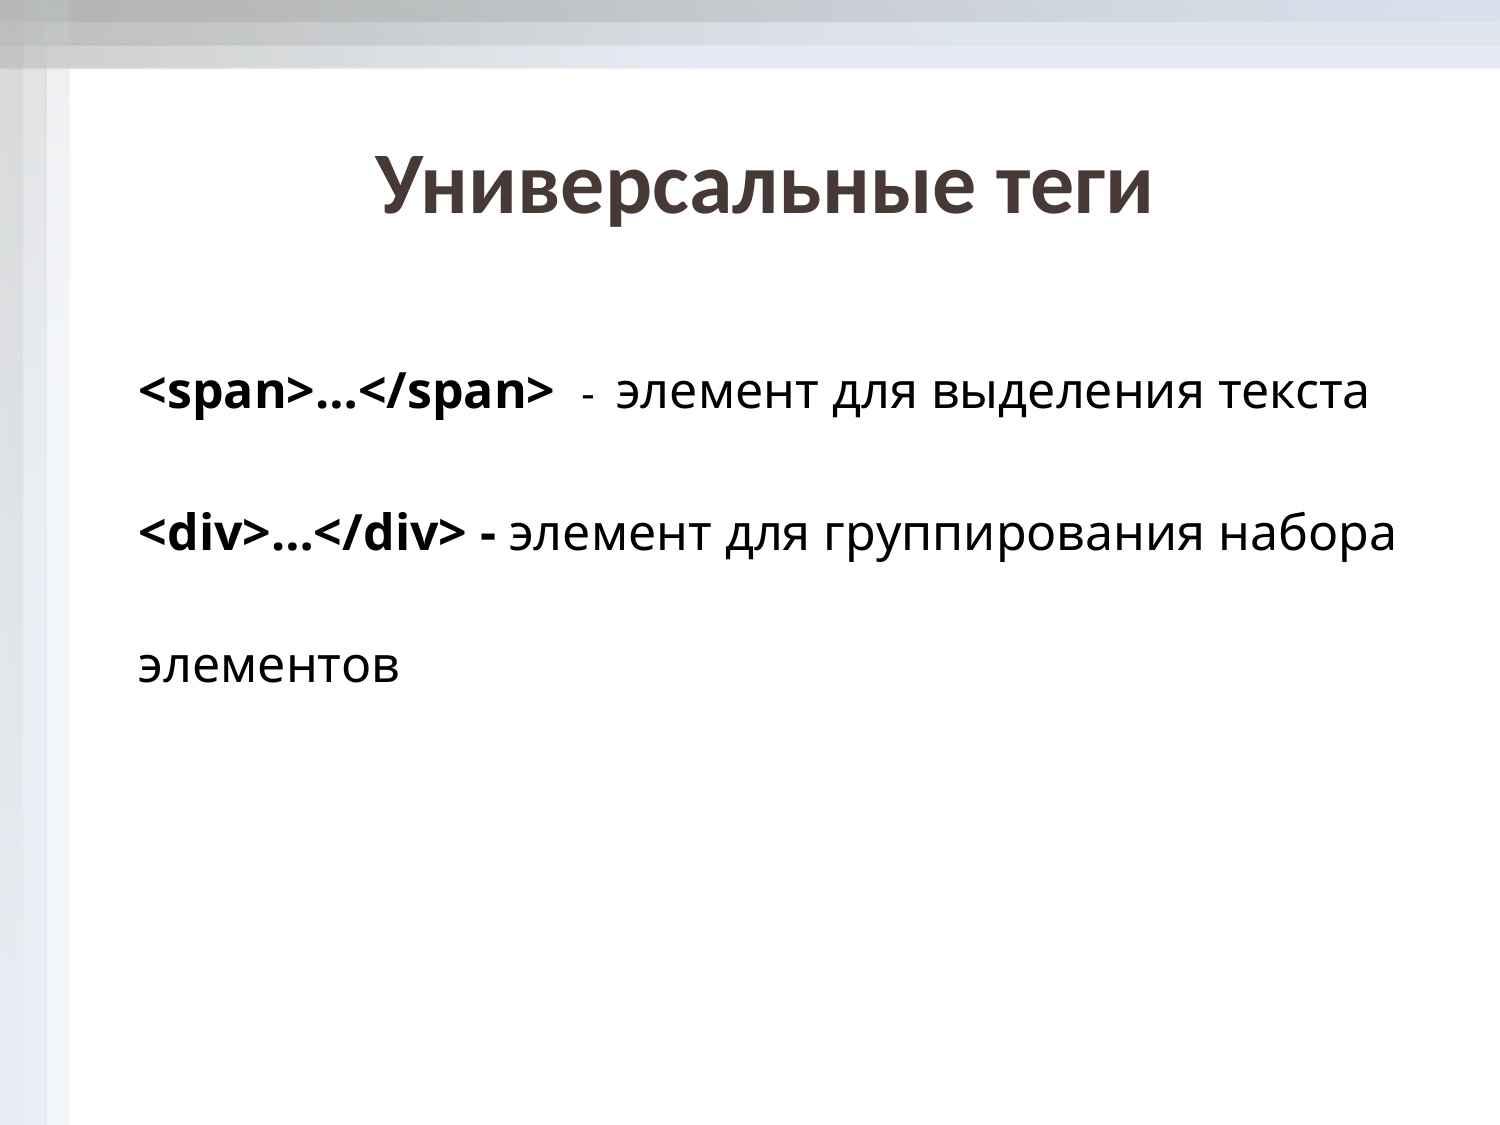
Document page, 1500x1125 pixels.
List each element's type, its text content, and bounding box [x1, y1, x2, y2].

picture [0, 0, 1500, 1125]
text_box Универсальные теги [124, 125, 1400, 232]
text_box <span>…</span> - элемент для выделения текста <div>…</div> - элемент для группирования набора элементов [123, 278, 1447, 988]
